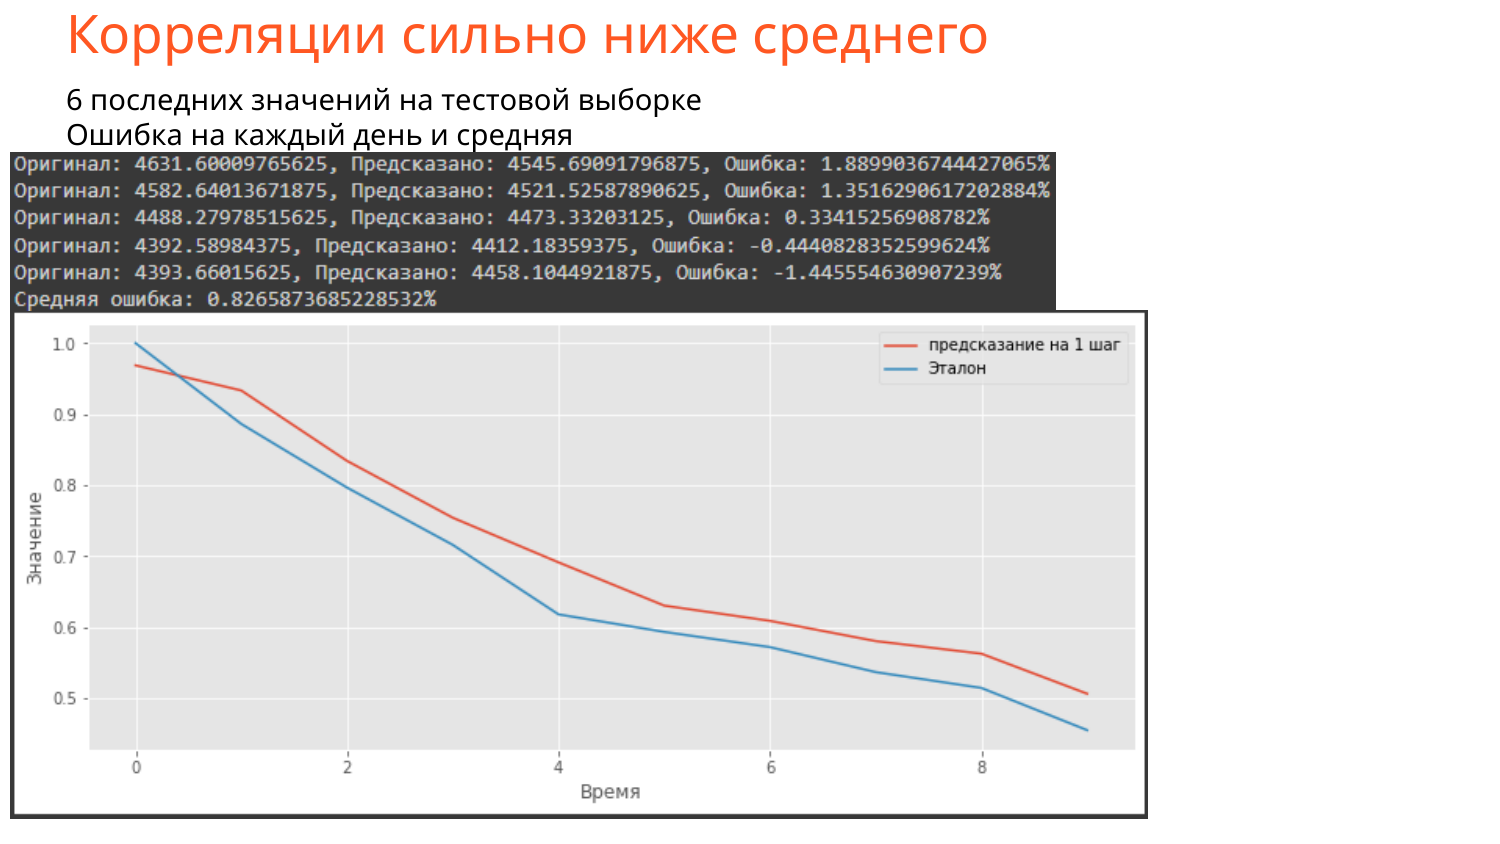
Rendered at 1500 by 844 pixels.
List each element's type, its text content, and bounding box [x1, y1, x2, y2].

title Корреляции сильно ниже среднего [51, 0, 1449, 80]
text_box 6 последних значений на тестовой выборке Ошибка на каждый день и средняя [51, 66, 751, 151]
picture [10, 152, 1149, 819]
